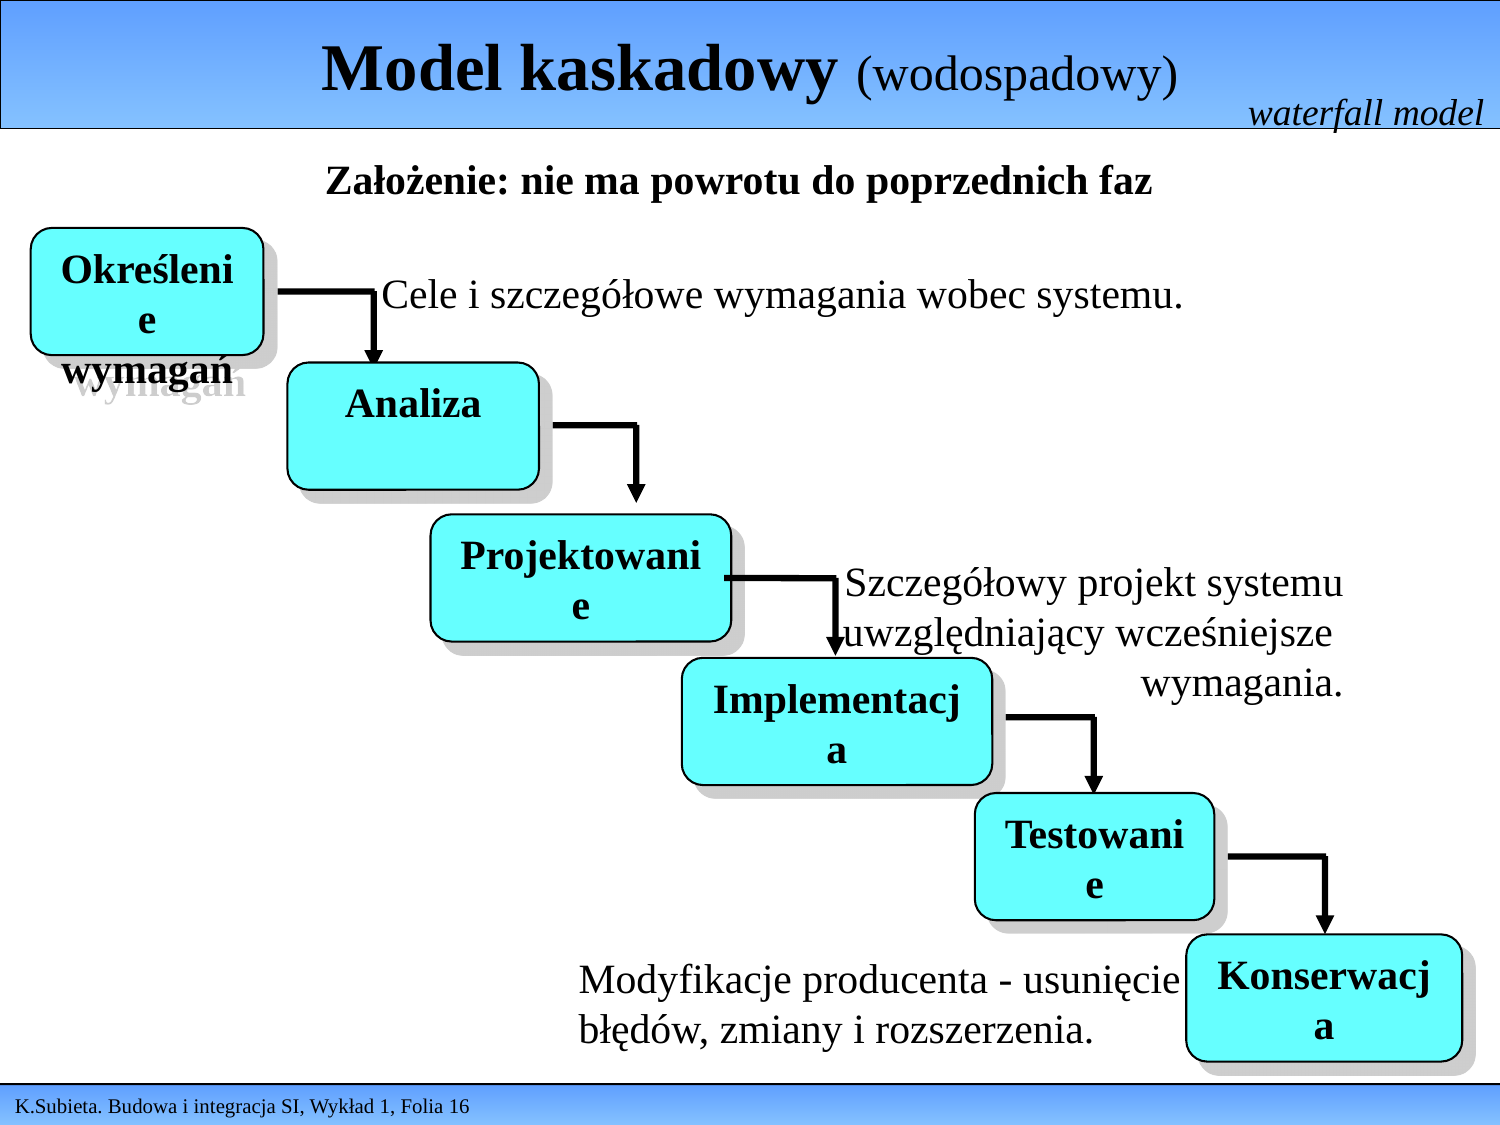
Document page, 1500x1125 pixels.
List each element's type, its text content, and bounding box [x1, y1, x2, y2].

text_box Szczegółowy projekt systemu uwzględniający wcześniejsze wymagania. [812, 547, 1359, 713]
text_box Testowanie [974, 792, 1215, 921]
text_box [724, 577, 837, 656]
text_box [524, 424, 638, 503]
text_box Projektowanie [430, 514, 732, 642]
text_box Określenie wymagań [30, 227, 264, 356]
text_box Analiza [287, 362, 539, 490]
text_box Założenie: nie ma powrotu do poprzednich faz [310, 145, 1169, 210]
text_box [982, 716, 1095, 795]
text_box Cele i szczegółowe wymagania wobec systemu. [366, 259, 1200, 325]
text_box Modyfikacje producenta - usunięcie błędów, zmiany i rozszerzenia. [563, 944, 1214, 1060]
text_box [262, 291, 375, 370]
text_box Konserwacja [1189, 934, 1463, 1062]
text_box Implementacja [681, 657, 993, 786]
title Model kaskadowy (wodospadowy) [0, 0, 1500, 129]
text_box waterfall model [1233, 80, 1500, 141]
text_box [1213, 856, 1327, 935]
